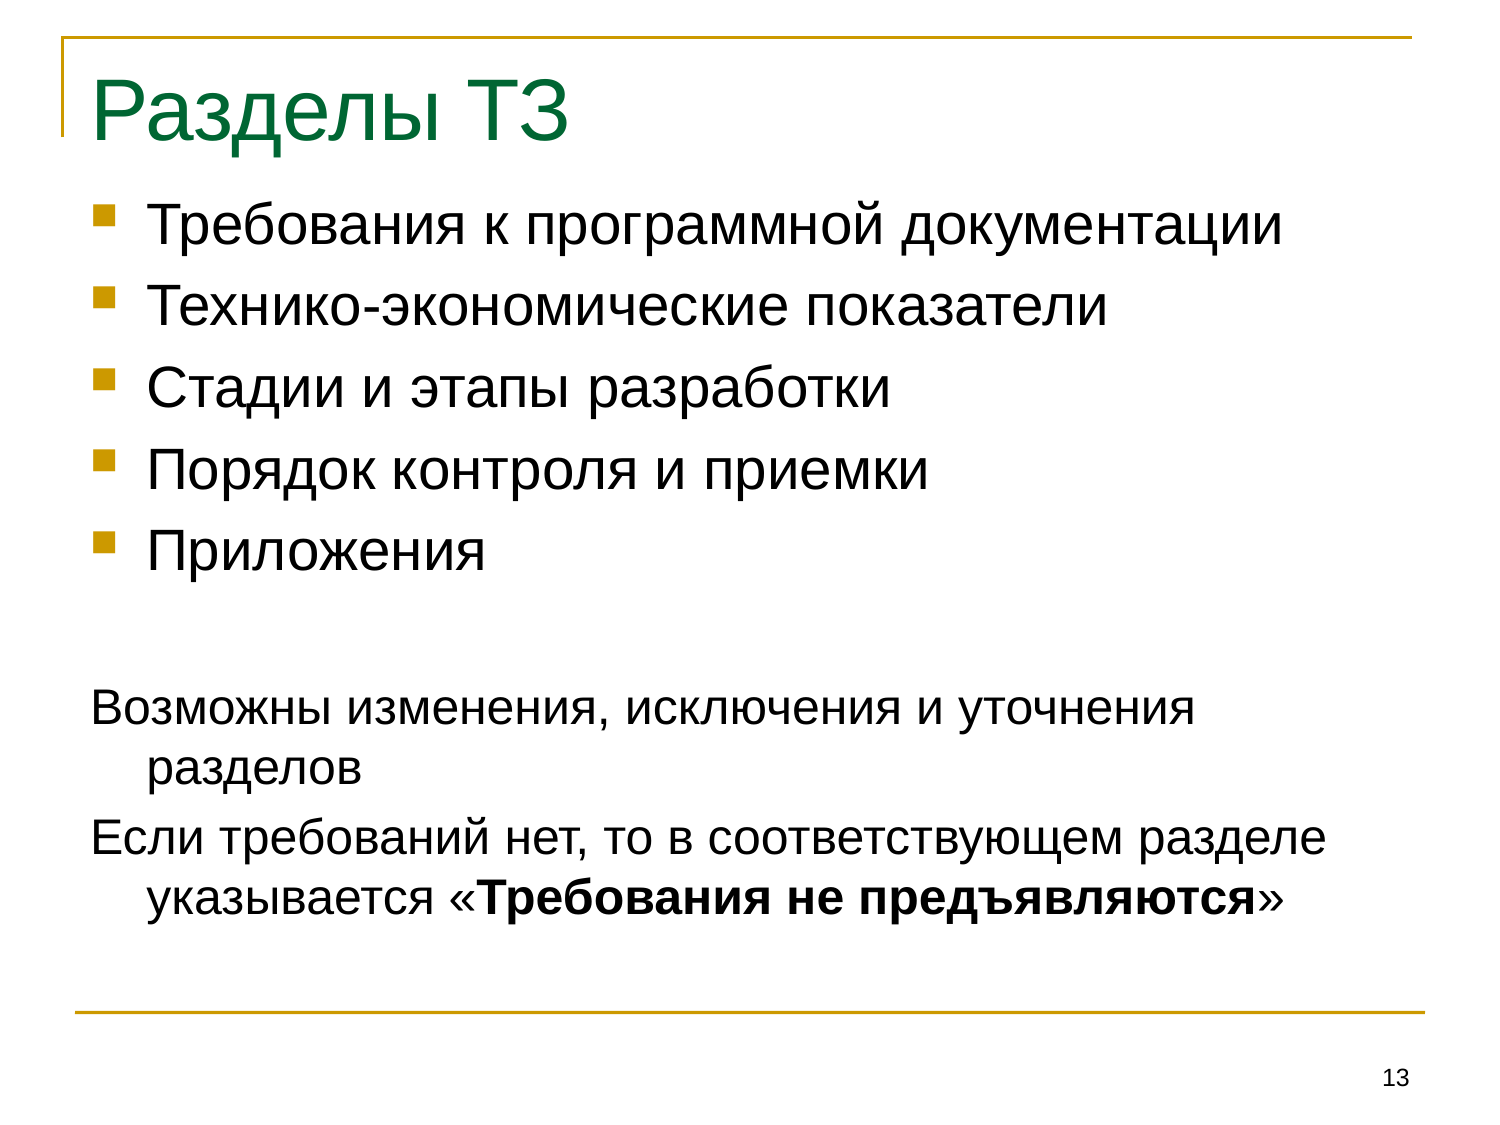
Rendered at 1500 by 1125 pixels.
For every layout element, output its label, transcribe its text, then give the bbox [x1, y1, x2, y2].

list Требования к программной документации Технико-экономические показатели Стадии и этапы разработки Порядок контроля и приемки Приложения Возможны изменения, исключения и уточнения разделов Если требований нет, то в соответствующем разделе указывается «Требования не предъявляются» [74, 178, 1426, 1012]
title Разделы ТЗ [74, 45, 1426, 178]
slide_number 13 [1074, 1023, 1426, 1100]
